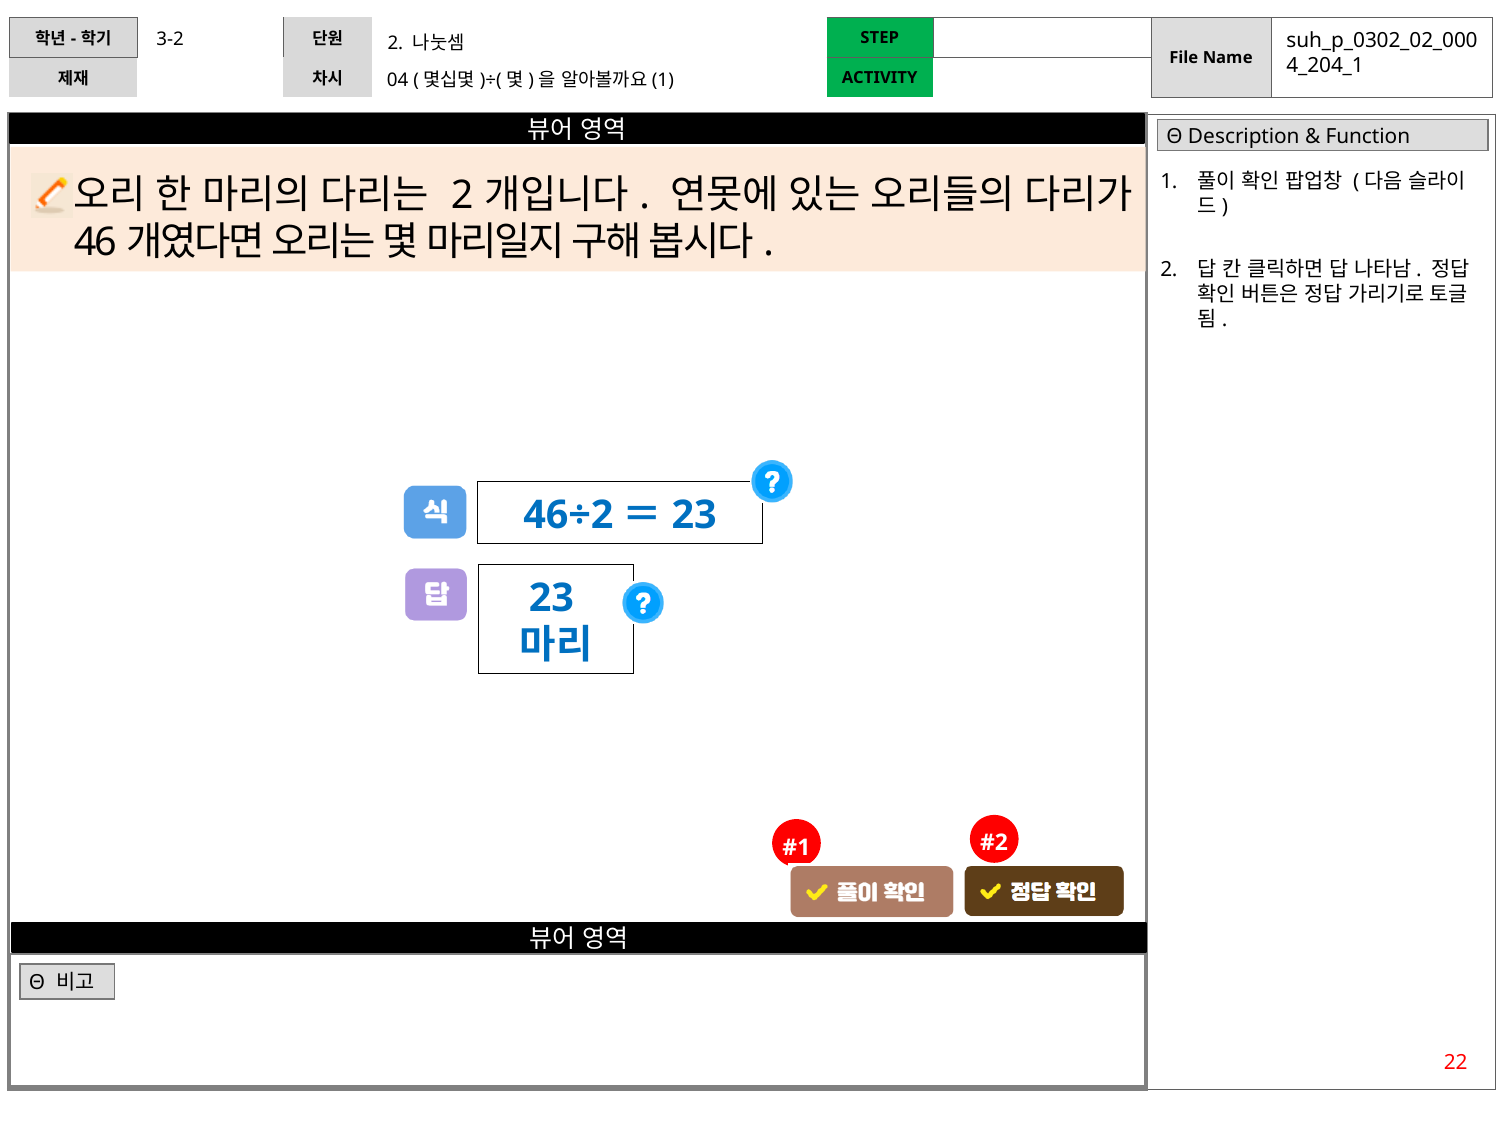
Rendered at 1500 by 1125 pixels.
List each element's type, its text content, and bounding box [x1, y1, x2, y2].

picture [403, 481, 470, 542]
text_box [9, 145, 1148, 274]
text_box #2 [967, 812, 1021, 862]
text_box 3-2 [141, 18, 284, 55]
picture [31, 173, 73, 218]
text_box 풀이 확인 팝업창 (다음 슬라이드) 답 칸 클릭하면 답 나타남. 정답 확인 버튼은 정답 가리기로 토글 됨. [1145, 160, 1500, 338]
text_box 오리 한 마리의 다리는 2개입니다. 연못에 있는 오리들의 다리가 46개였다면 오리는 몇 마리일지 구해 봅시다. [58, 161, 1146, 271]
picture [620, 581, 664, 624]
text_box 23마리 [478, 564, 634, 674]
picture [788, 863, 954, 920]
picture [401, 564, 470, 624]
text_box 46÷2＝23 [477, 481, 763, 544]
table_header Θ Description & Function [1158, 120, 1487, 150]
text_box 04 (몇십몇)÷(몇)을 알아볼까요(1) [372, 60, 821, 96]
text_box 2. 나눗셈 [372, 23, 828, 48]
picture [749, 459, 793, 503]
text_box suh_p_0302_02_0004_204_1 [1271, 18, 1500, 84]
picture [963, 863, 1126, 918]
text_box #1 [770, 817, 823, 866]
